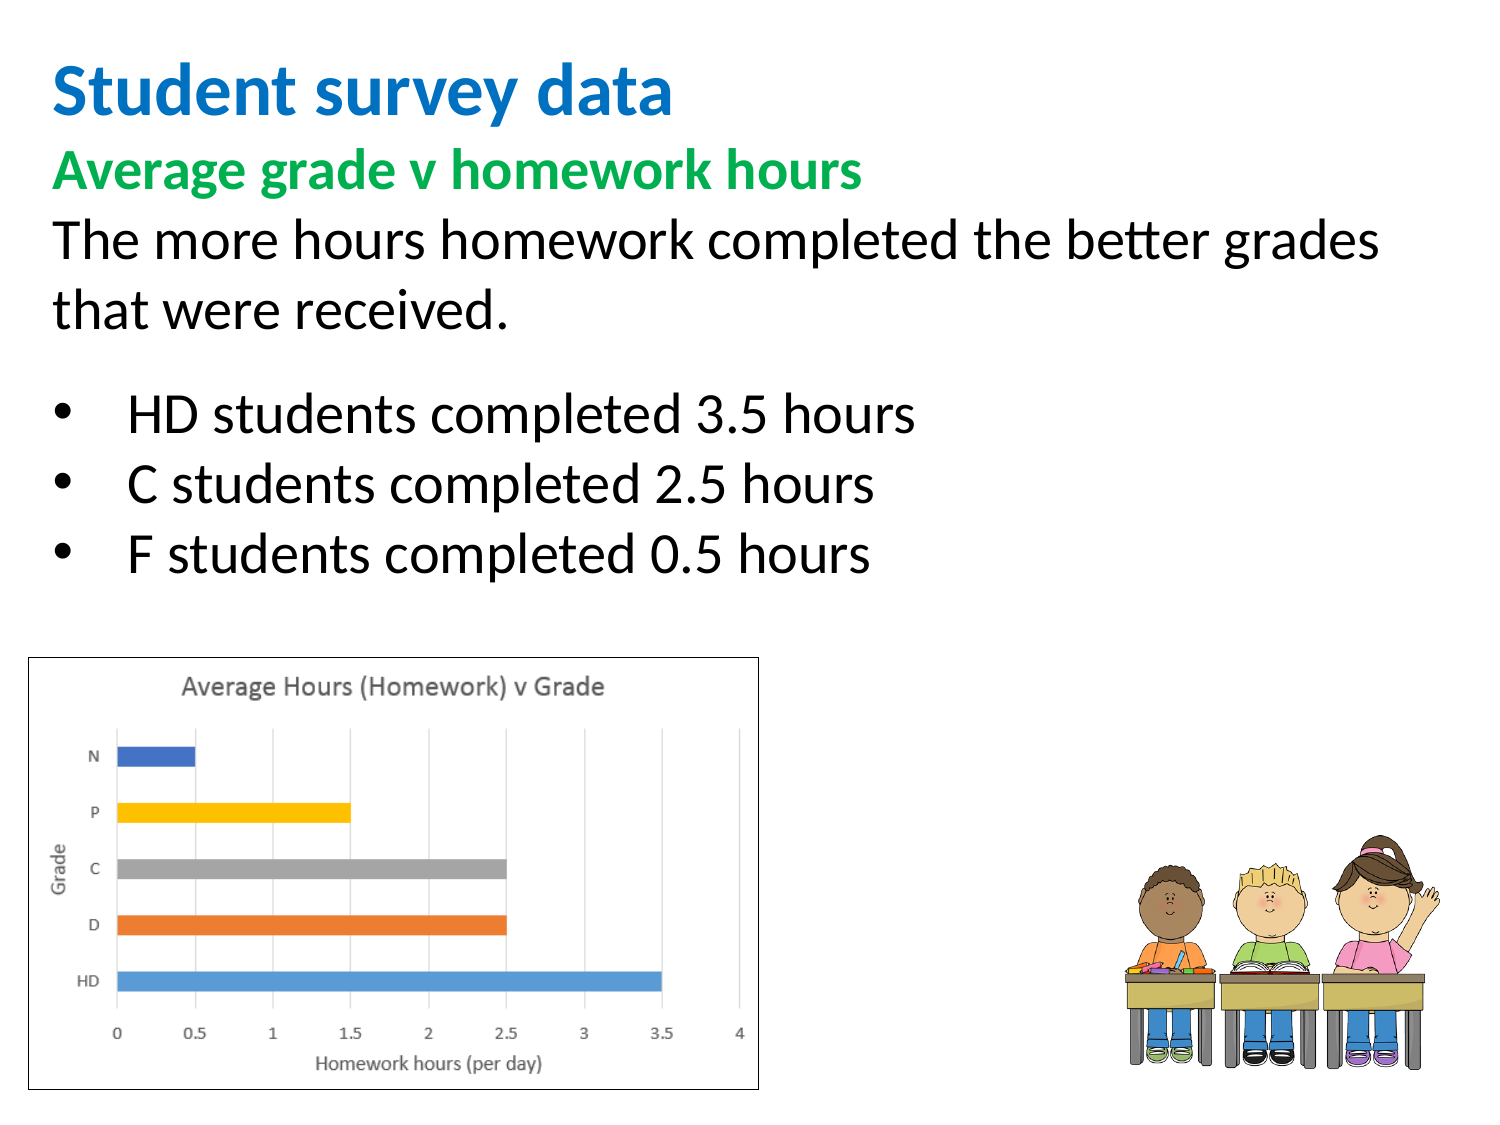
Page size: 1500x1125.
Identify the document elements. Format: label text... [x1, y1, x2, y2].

picture [28, 657, 759, 1090]
text_box Student survey data Average grade v homework hours The more hours homework completed the better grades that were received. HD students completed 3.5 hours C students completed 2.5 hours F students completed 0.5 hours [37, 33, 1479, 593]
picture [1124, 835, 1440, 1070]
